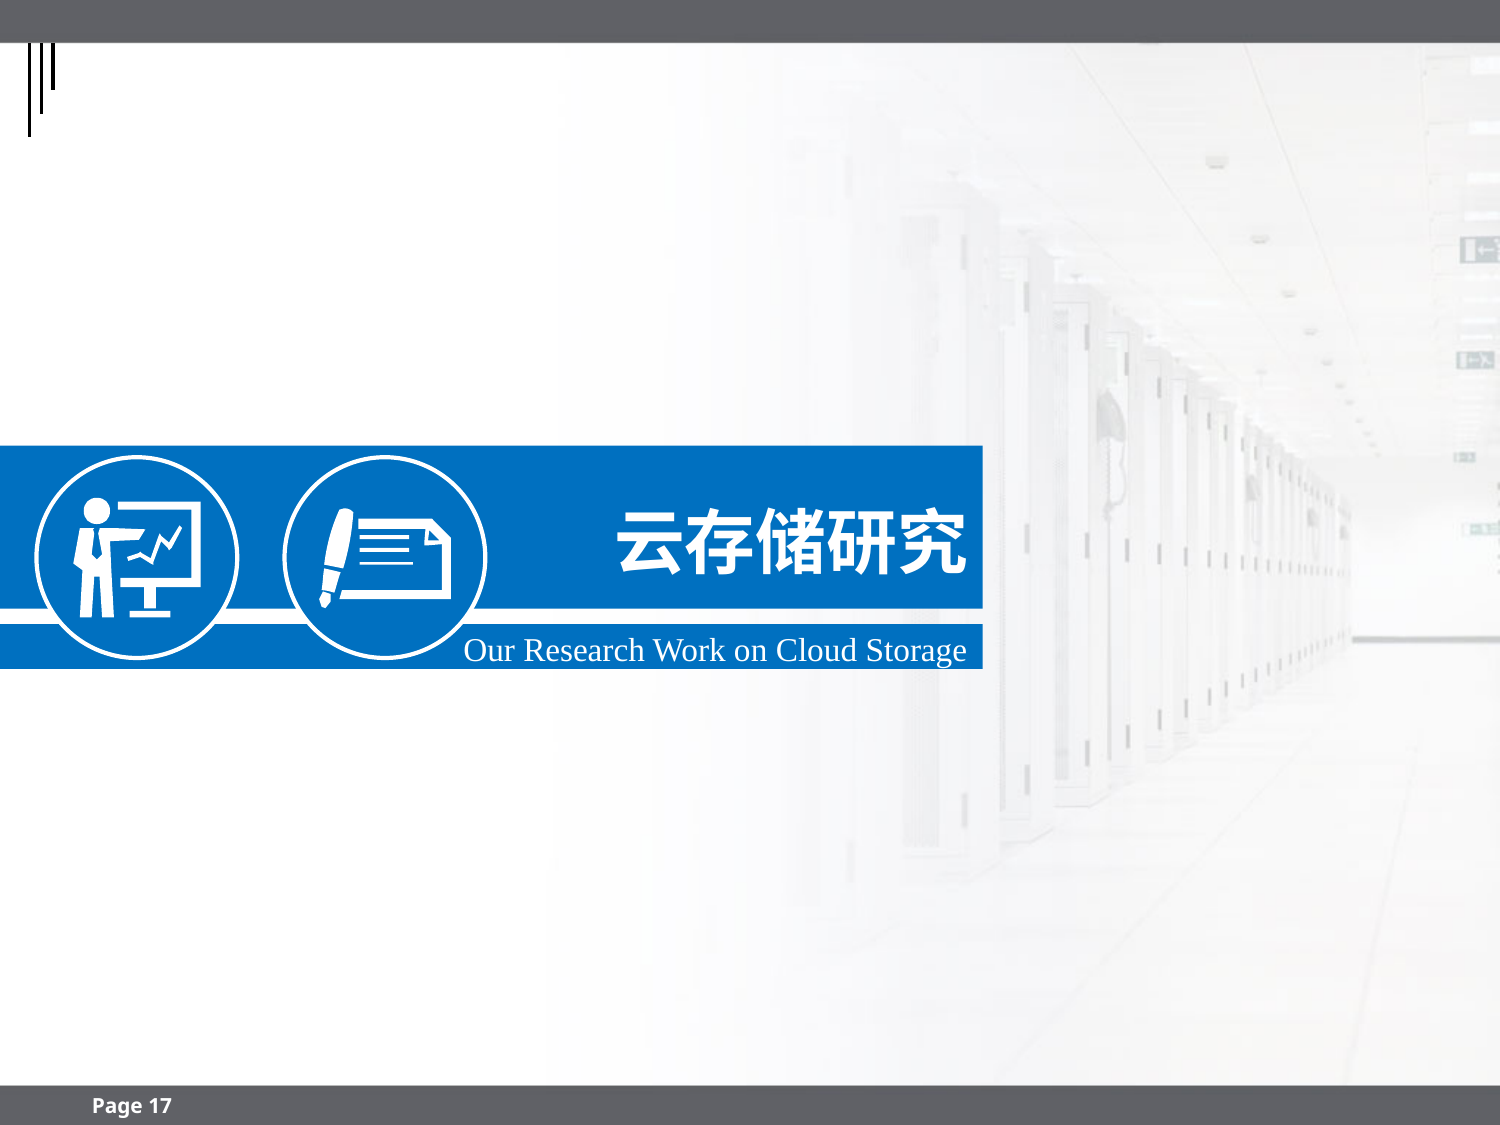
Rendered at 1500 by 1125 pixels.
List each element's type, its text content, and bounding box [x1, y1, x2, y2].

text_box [36, 456, 238, 659]
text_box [284, 456, 486, 659]
picture [0, 0, 1500, 1125]
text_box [0, 445, 983, 677]
slide_number Page 17 [76, 1085, 313, 1118]
